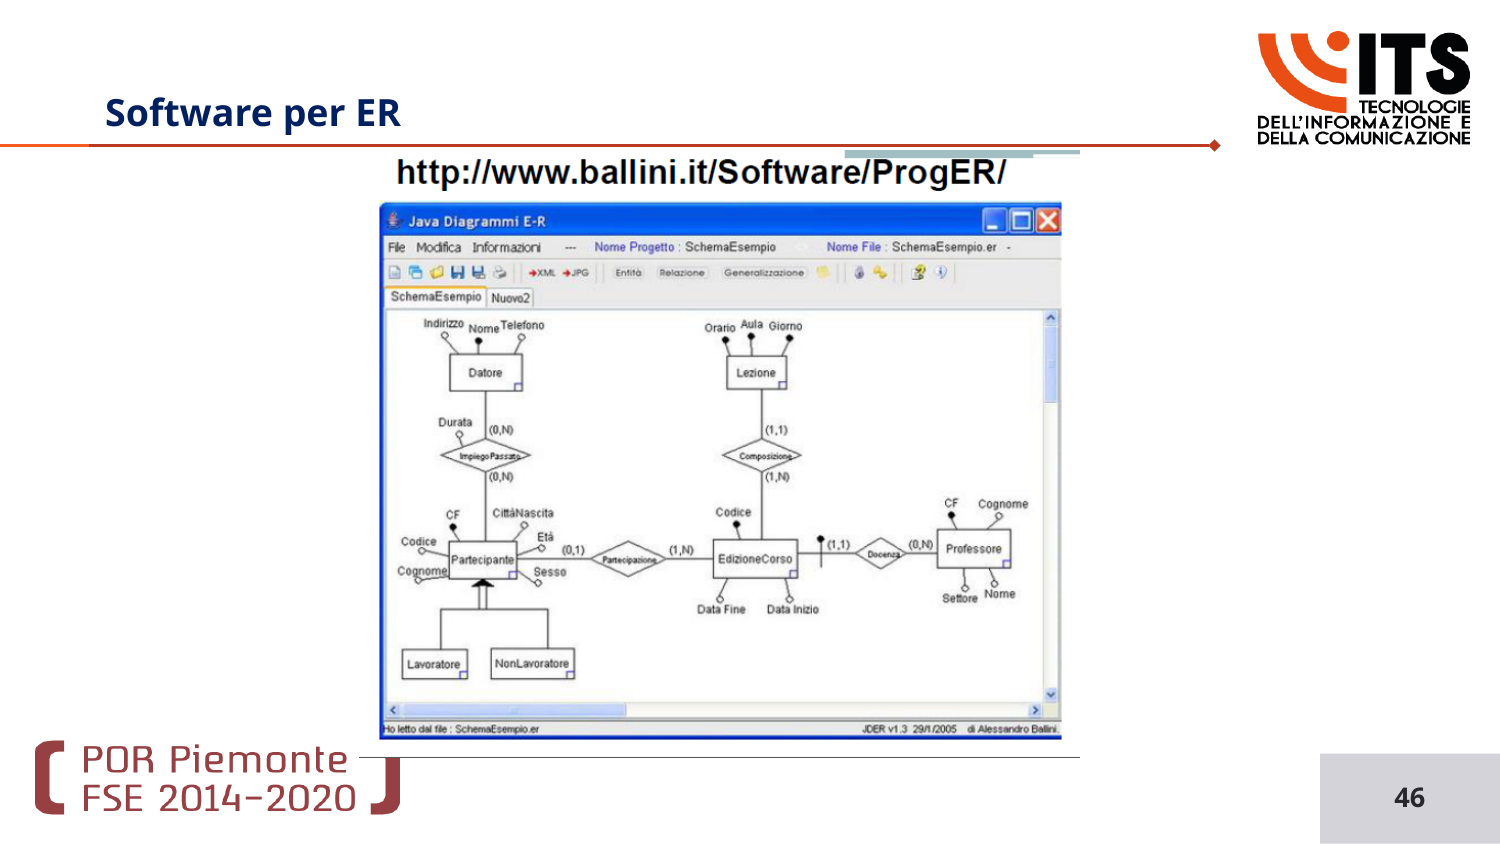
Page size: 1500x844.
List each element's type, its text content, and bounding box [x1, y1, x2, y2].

picture [0, 0, 1500, 844]
slide_number 46 [1320, 753, 1500, 844]
title Software per ER [90, 59, 1215, 150]
